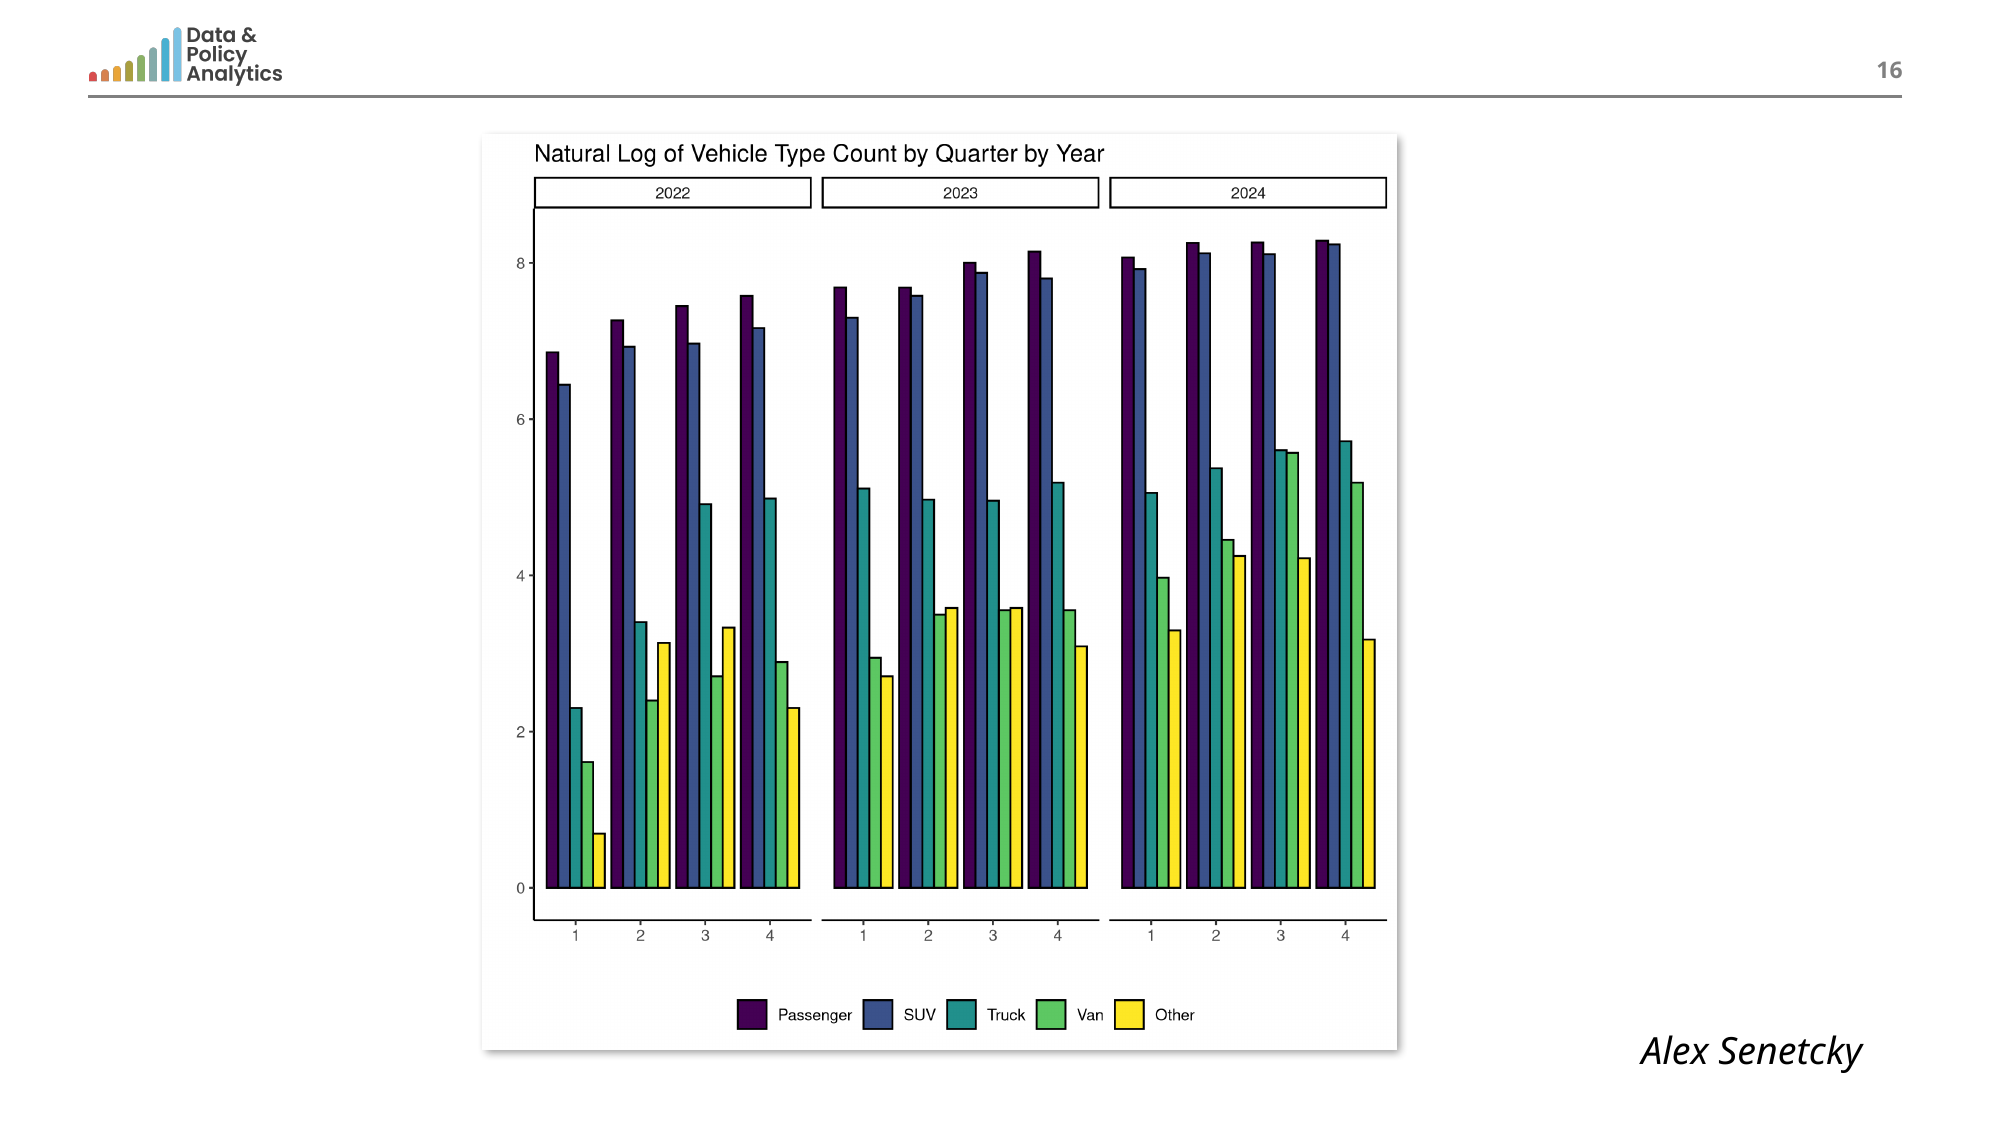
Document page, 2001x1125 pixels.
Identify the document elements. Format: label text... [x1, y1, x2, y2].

picture [482, 134, 1397, 1050]
text_box Alex Senetcky [815, 1019, 1878, 1080]
picture [89, 25, 283, 86]
slide_number 16 [1836, 37, 1918, 95]
